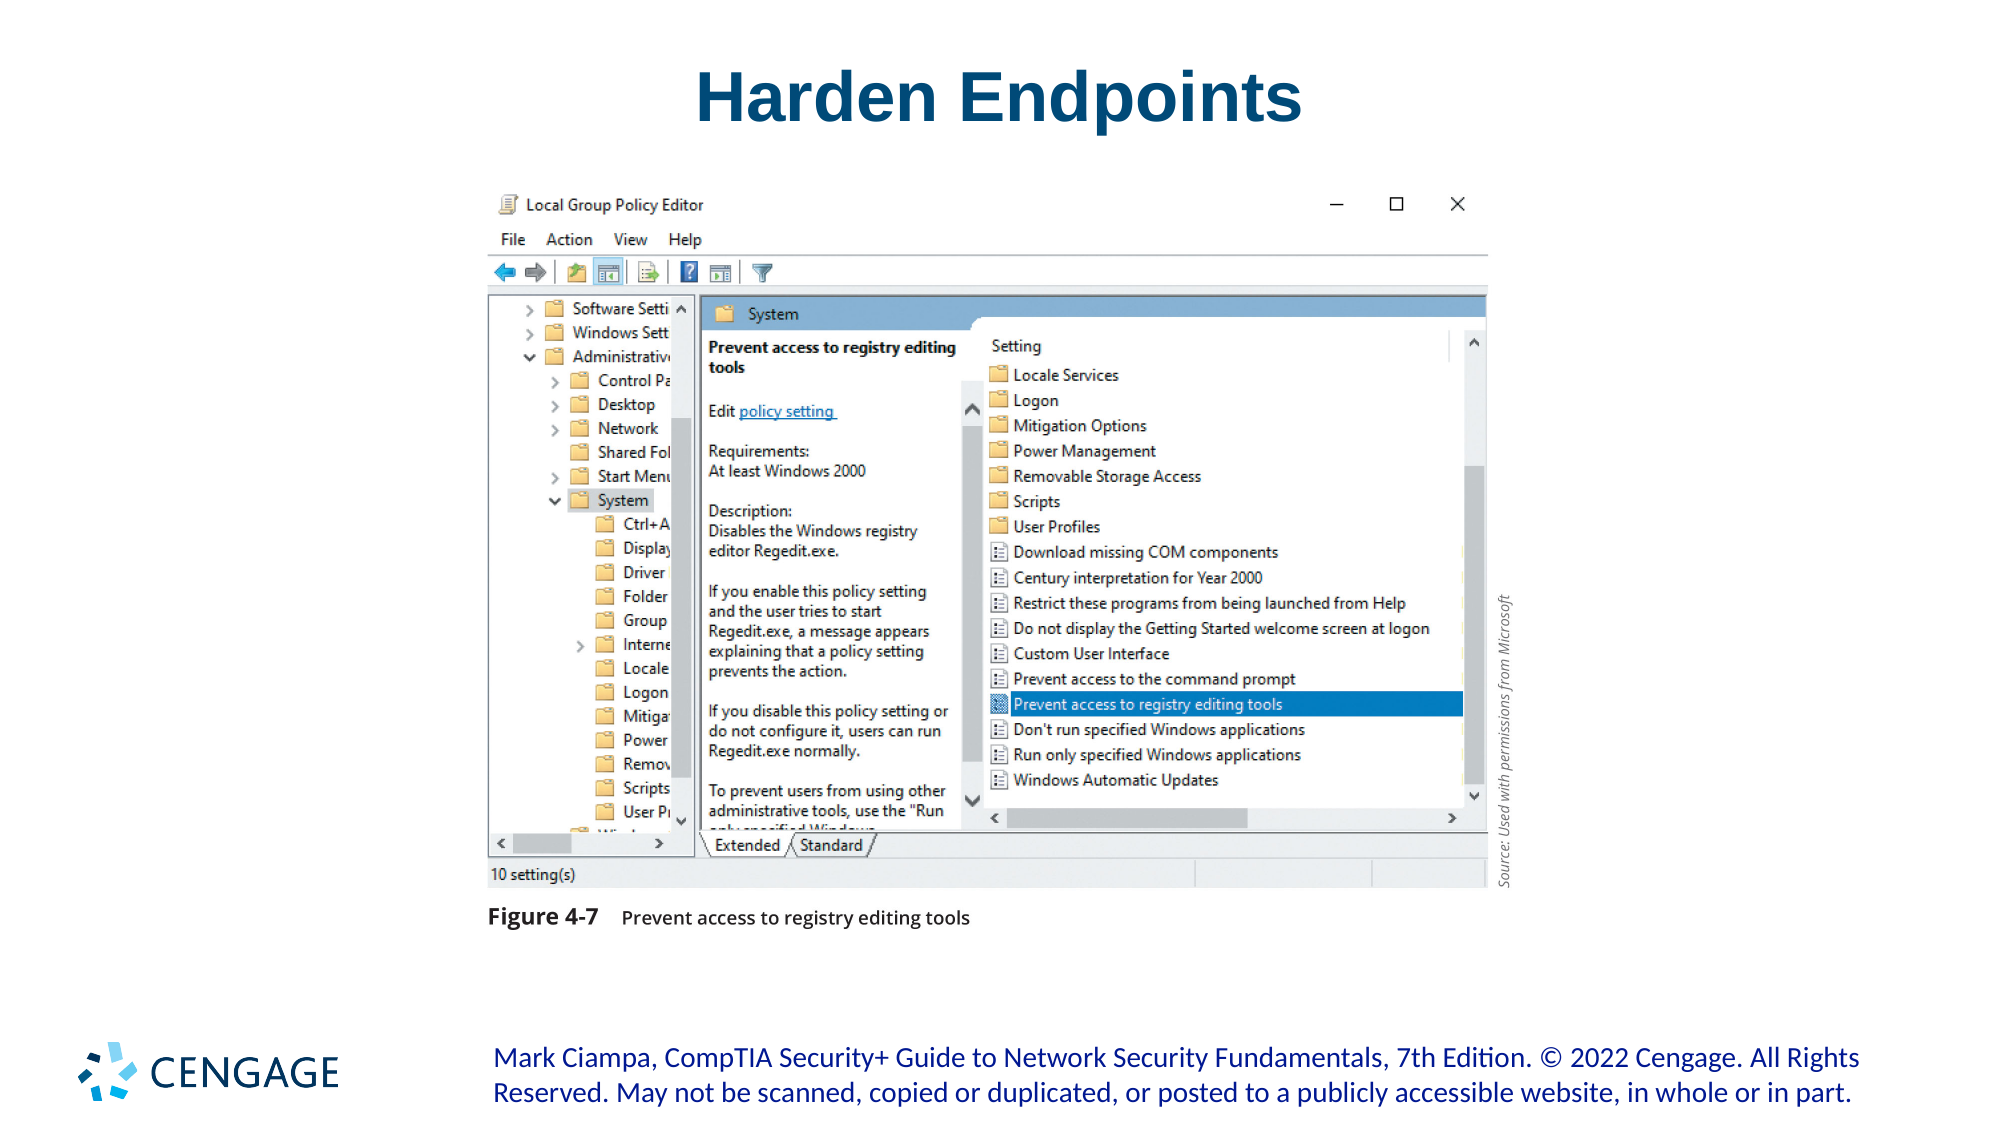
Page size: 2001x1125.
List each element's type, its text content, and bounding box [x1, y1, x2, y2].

title Harden Endpoints [137, 59, 1863, 171]
picture [78, 1042, 338, 1101]
picture [487, 194, 1513, 930]
